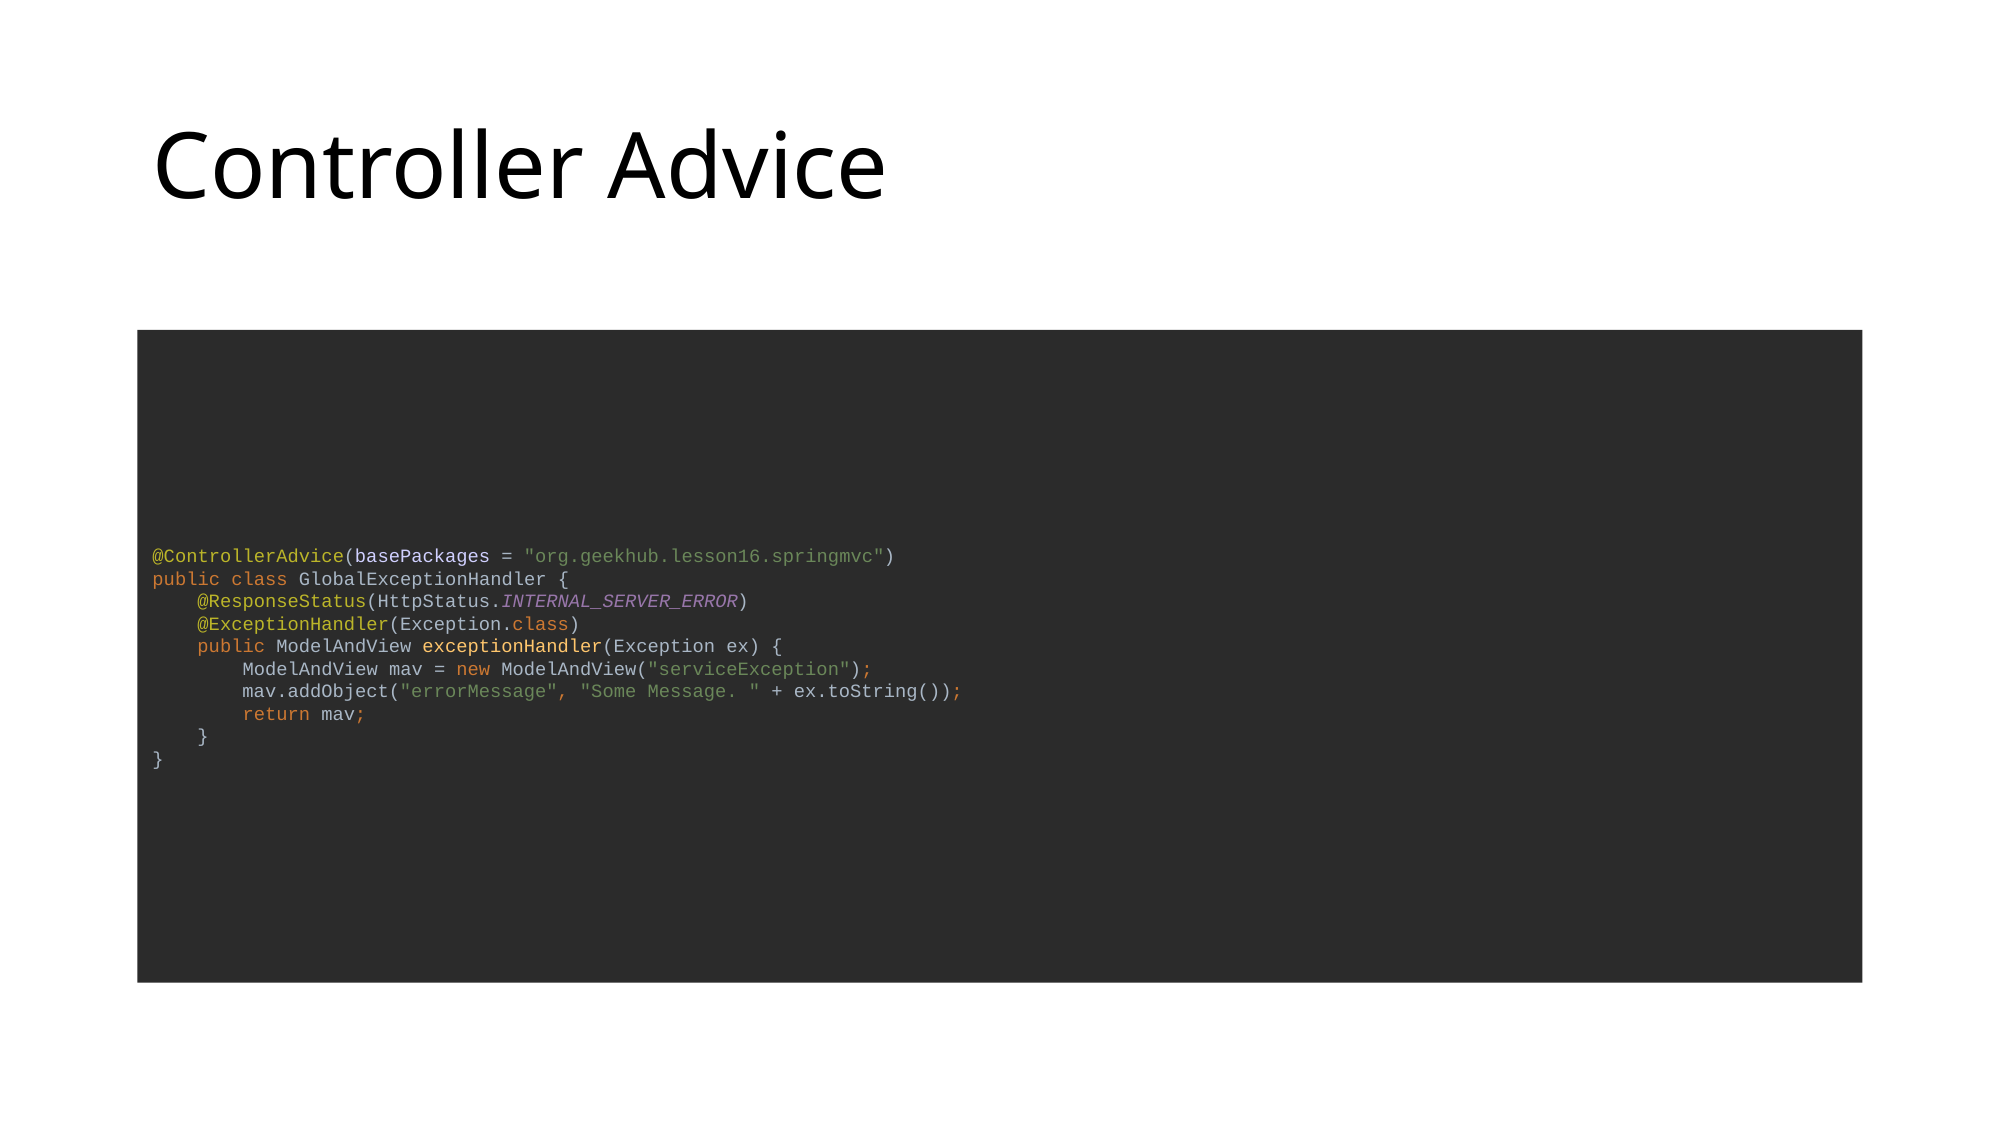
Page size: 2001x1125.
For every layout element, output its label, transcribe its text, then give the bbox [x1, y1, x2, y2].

list @ControllerAdvice(basePackages = "org.geekhub.lesson16.springmvc") public class GlobalExceptionHandler { @ResponseStatus(HttpStatus.INTERNAL_SERVER_ERROR) @ExceptionHandler(Exception.class) public ModelAndView exceptionHandler(Exception ex) { ModelAndView mav = new ModelAndView("serviceException"); mav.addObject("errorMessage", "Some Message. " + ex.toString()); return mav; } } [137, 329, 1863, 983]
title Controller Advice [137, 59, 1863, 278]
